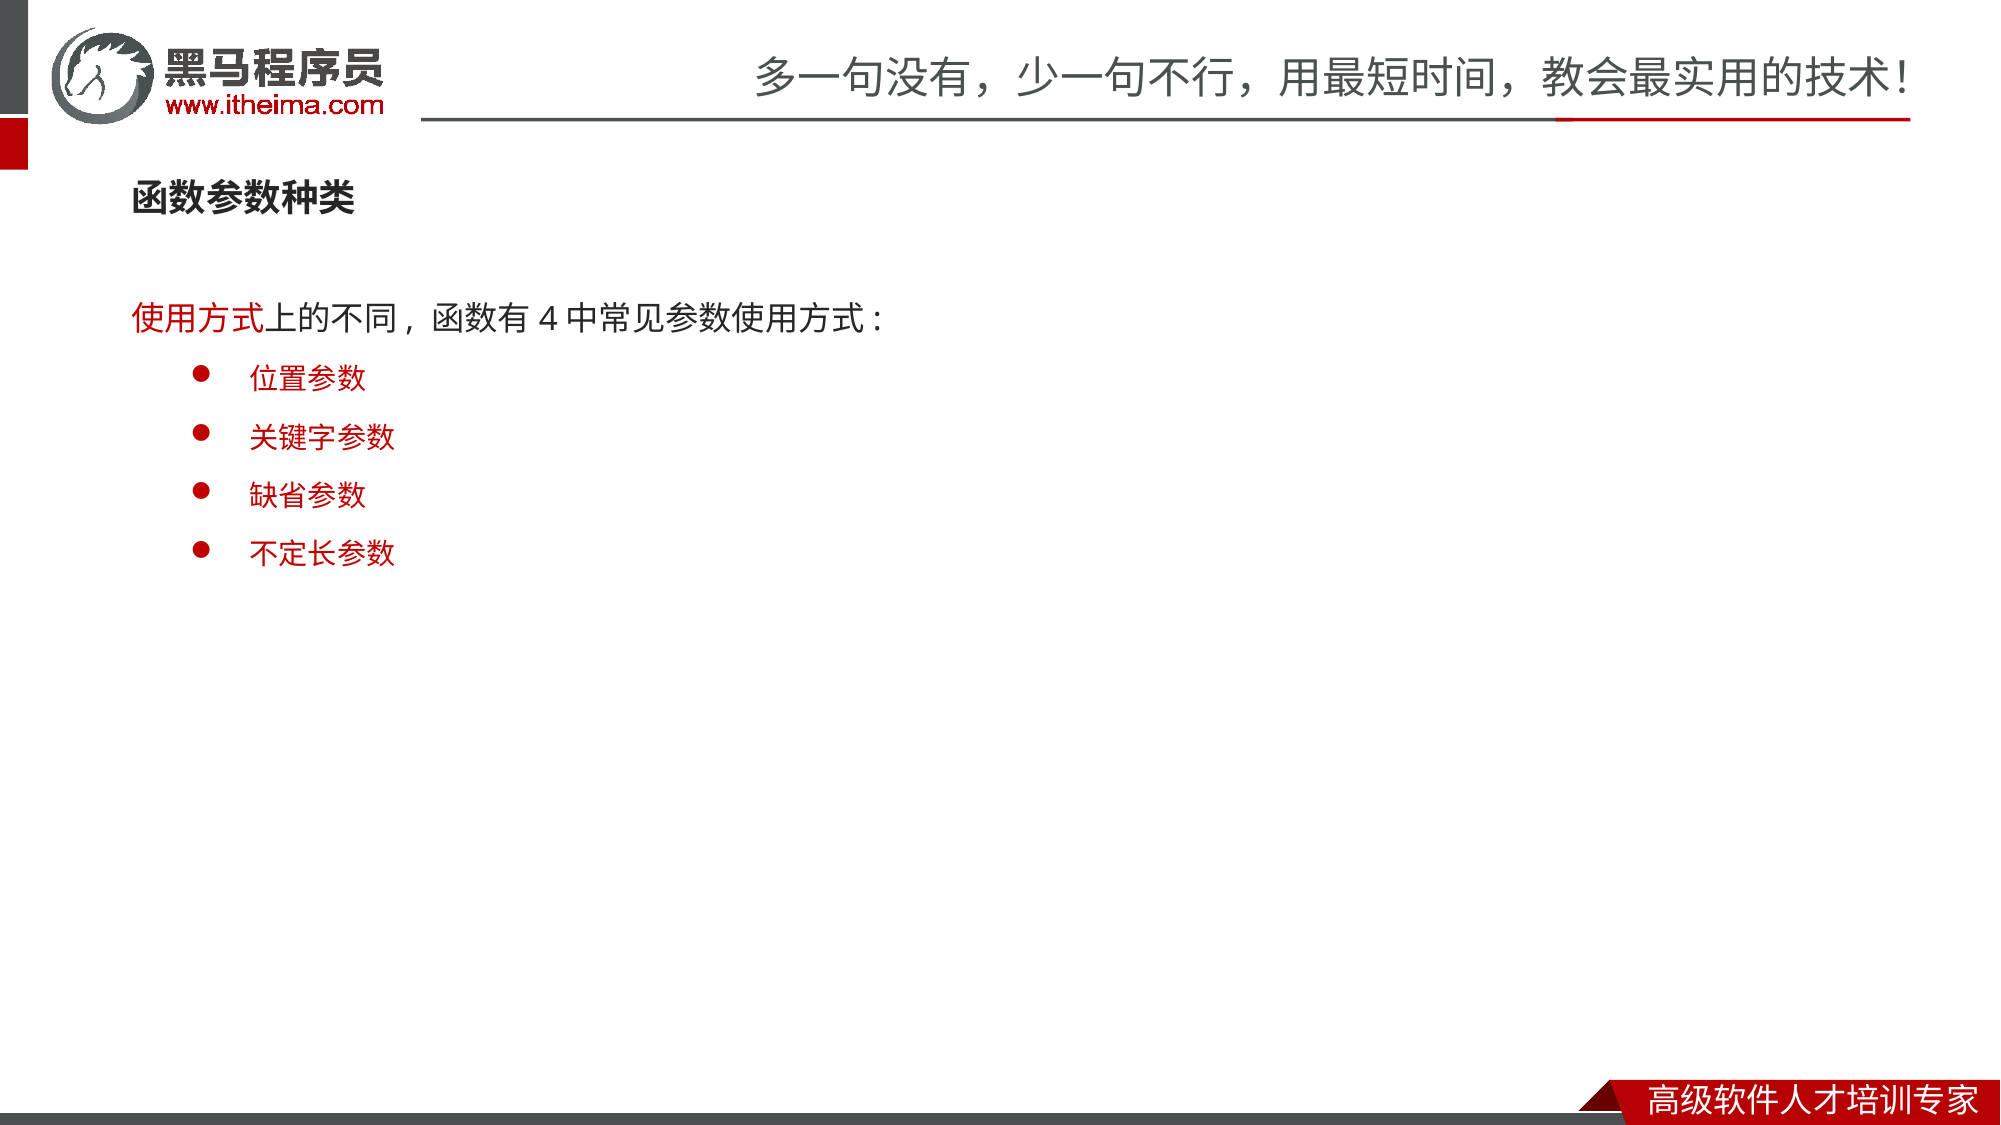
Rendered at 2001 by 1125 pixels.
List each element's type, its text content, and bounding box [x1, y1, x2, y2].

list 函数参数种类 [116, 154, 1880, 239]
list 使用方式上的不同, 函数有4中常见参数使用方式: 位置参数 关键字参数 缺省参数 不定长参数 [116, 270, 1880, 963]
picture [50, 26, 384, 125]
